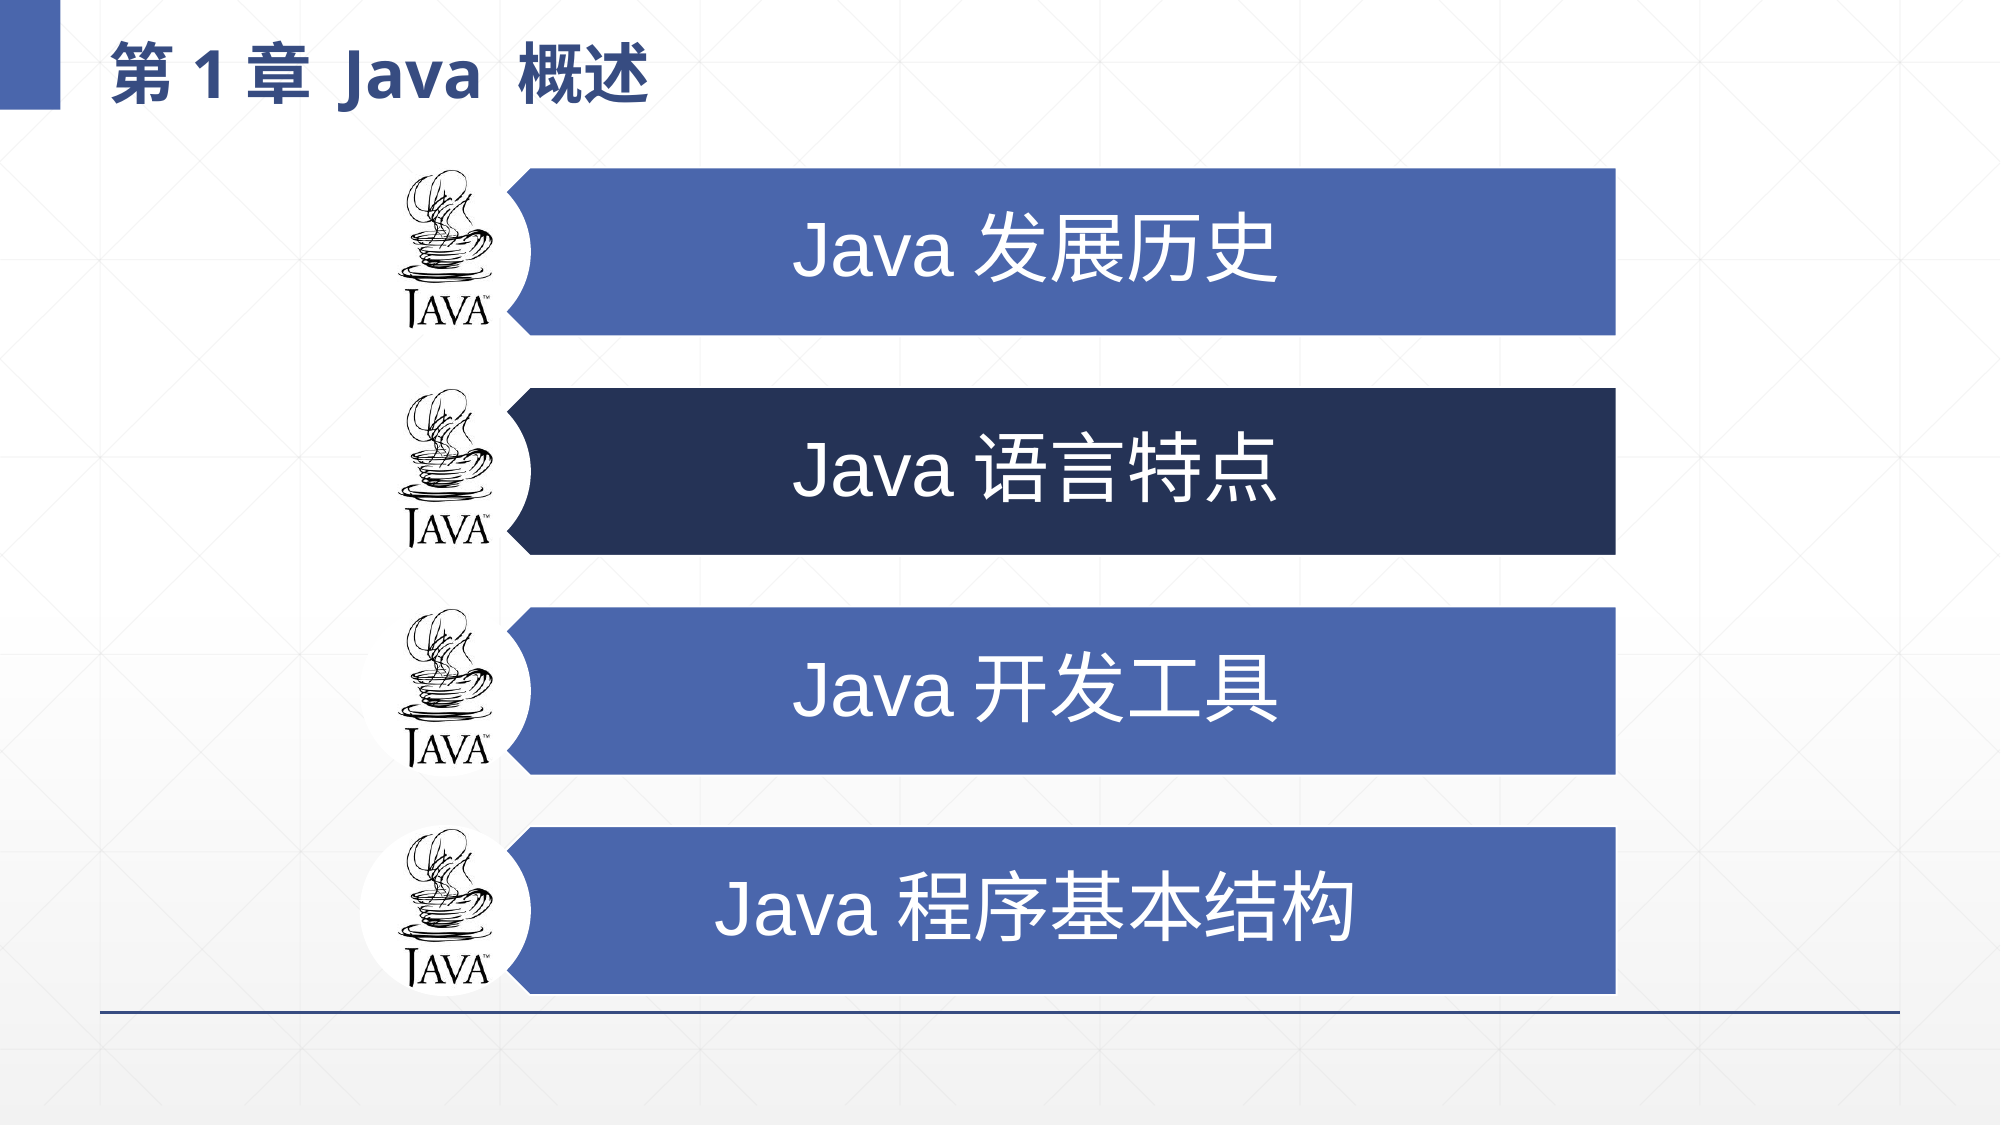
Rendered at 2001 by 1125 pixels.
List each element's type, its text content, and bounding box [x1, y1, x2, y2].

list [108, 167, 1870, 996]
title 第1章 Java 概述 [93, 0, 948, 110]
